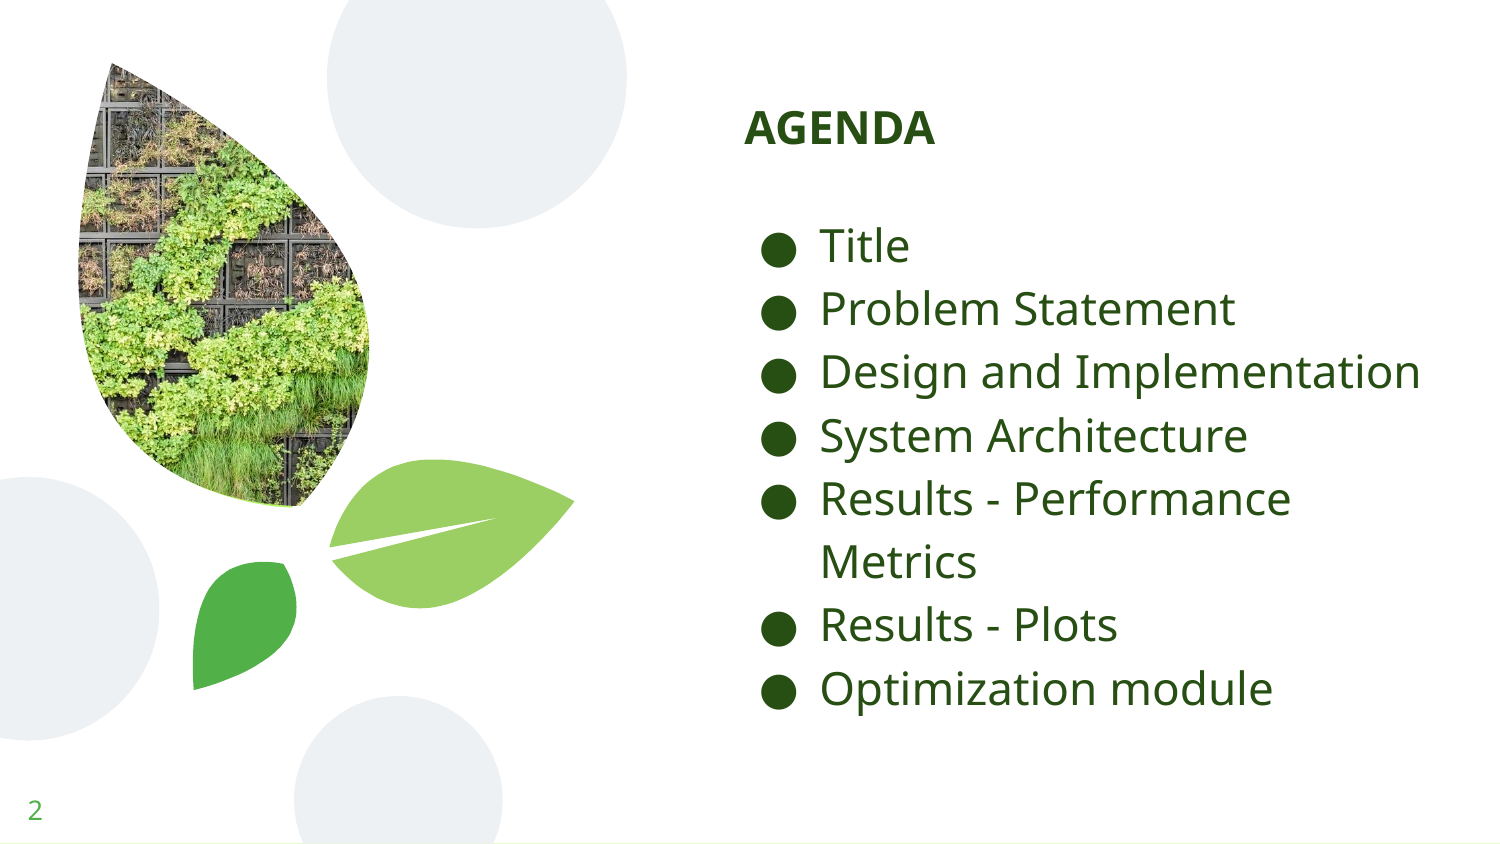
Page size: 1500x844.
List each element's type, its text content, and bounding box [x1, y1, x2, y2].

text_box AGENDA Title Problem Statement Design and Implementation System Architecture Results - Performance Metrics Results - Plots Optimization module [729, 83, 1463, 793]
picture [78, 62, 370, 507]
slide_number ‹#› [12, 779, 103, 844]
